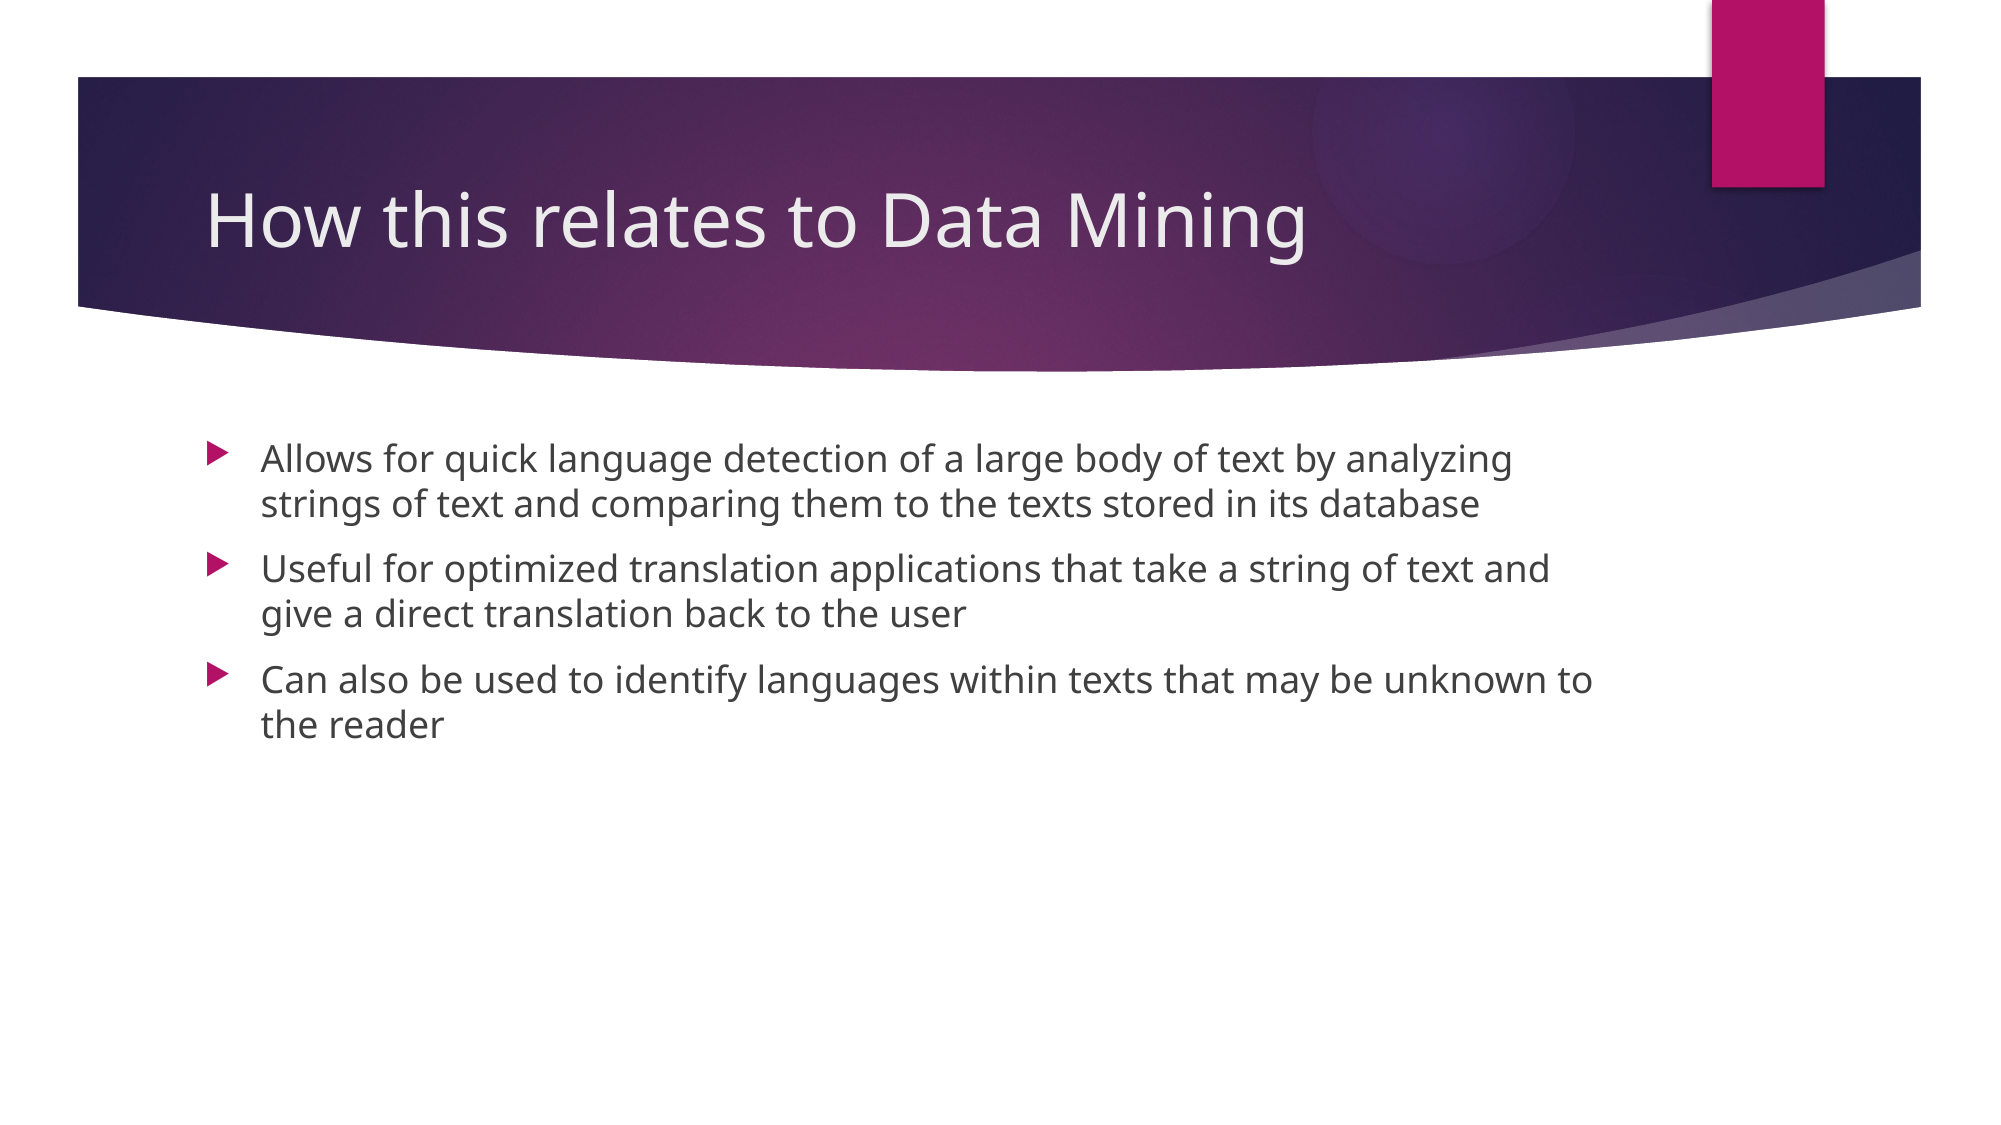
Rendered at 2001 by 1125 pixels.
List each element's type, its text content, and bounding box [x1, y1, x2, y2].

title How this relates to Data Mining [189, 159, 1627, 276]
list Allows for quick language detection of a large body of text by analyzing strings of text and comparing them to the texts stored in its database Useful for optimized translation applications that take a string of text and give a direct translation back to the user Can also be used to identify languages within texts that may be unknown to the reader [189, 427, 1638, 988]
